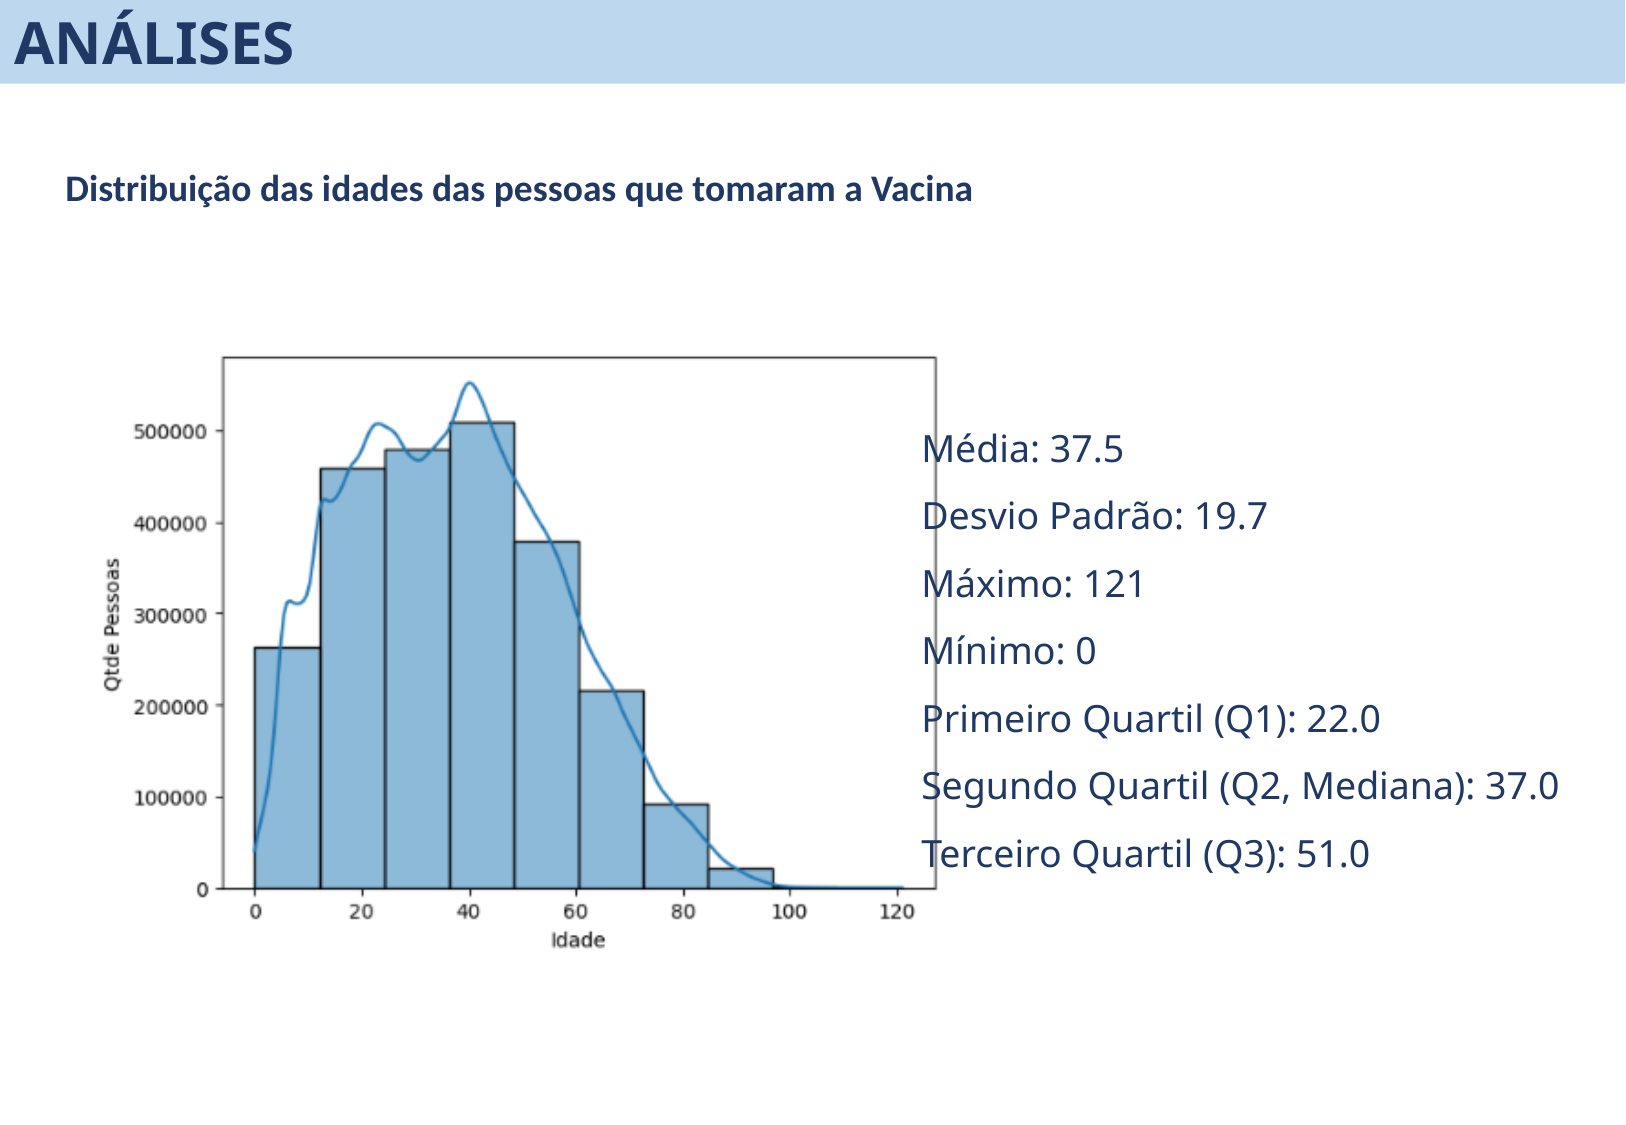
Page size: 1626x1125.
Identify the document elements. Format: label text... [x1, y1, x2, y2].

text_box Distribuição das idades das pessoas que tomaram a Vacina [50, 156, 990, 217]
picture [75, 321, 971, 1030]
text_box Média: 37.5 Desvio Padrão: 19.7 Máximo: 121 Mínimo: 0 Primeiro Quartil (Q1): 22.0 Segundo Quartil (Q2, Mediana): 37.0 Terceiro Quartil (Q3): 51.0 [971, 394, 1585, 883]
text_box ANÁLISES [0, 0, 1625, 84]
